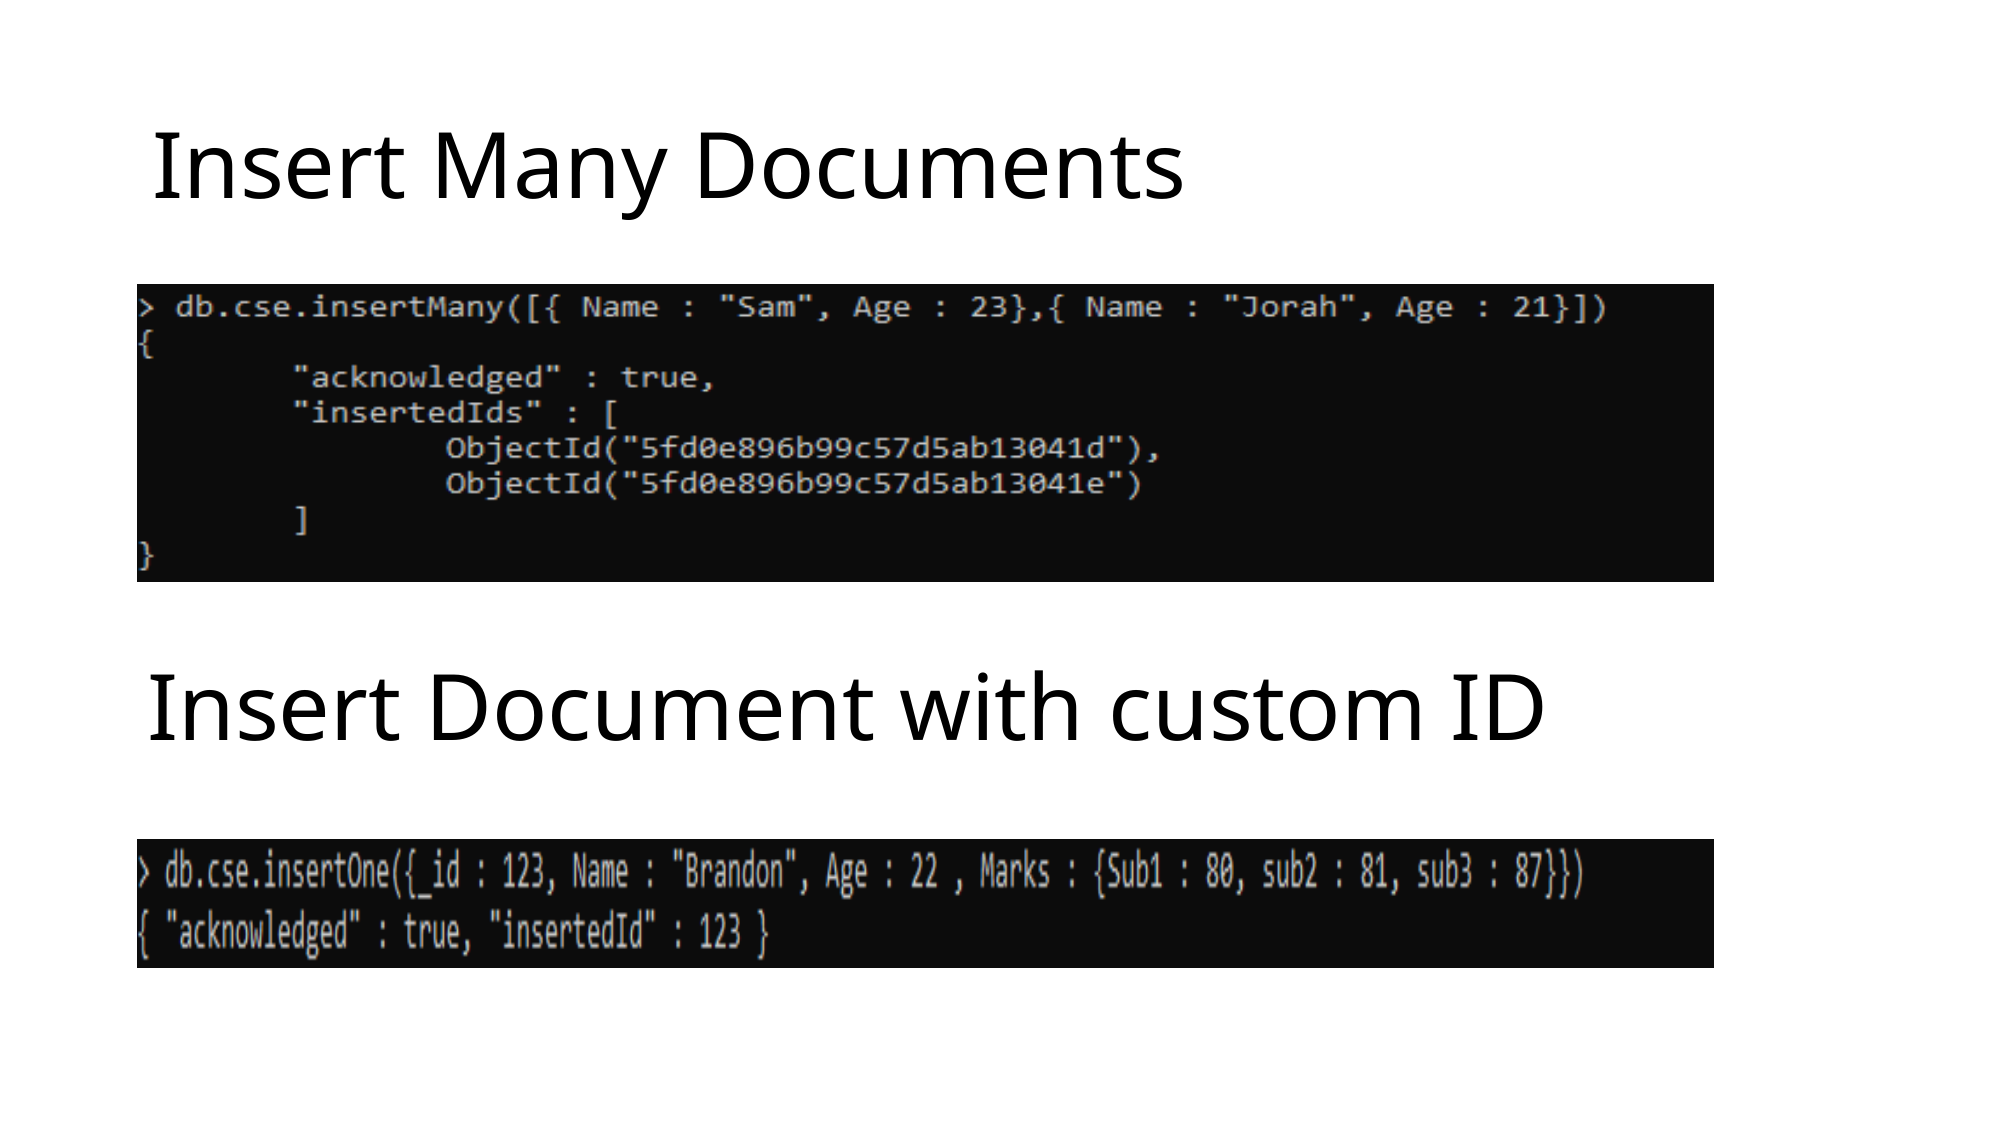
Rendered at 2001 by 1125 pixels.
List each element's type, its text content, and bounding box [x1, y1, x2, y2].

title Insert Many Documents [137, 59, 1863, 278]
picture [137, 839, 1714, 968]
picture [137, 284, 1714, 582]
text_box Insert Document with custom ID [132, 602, 1858, 820]
